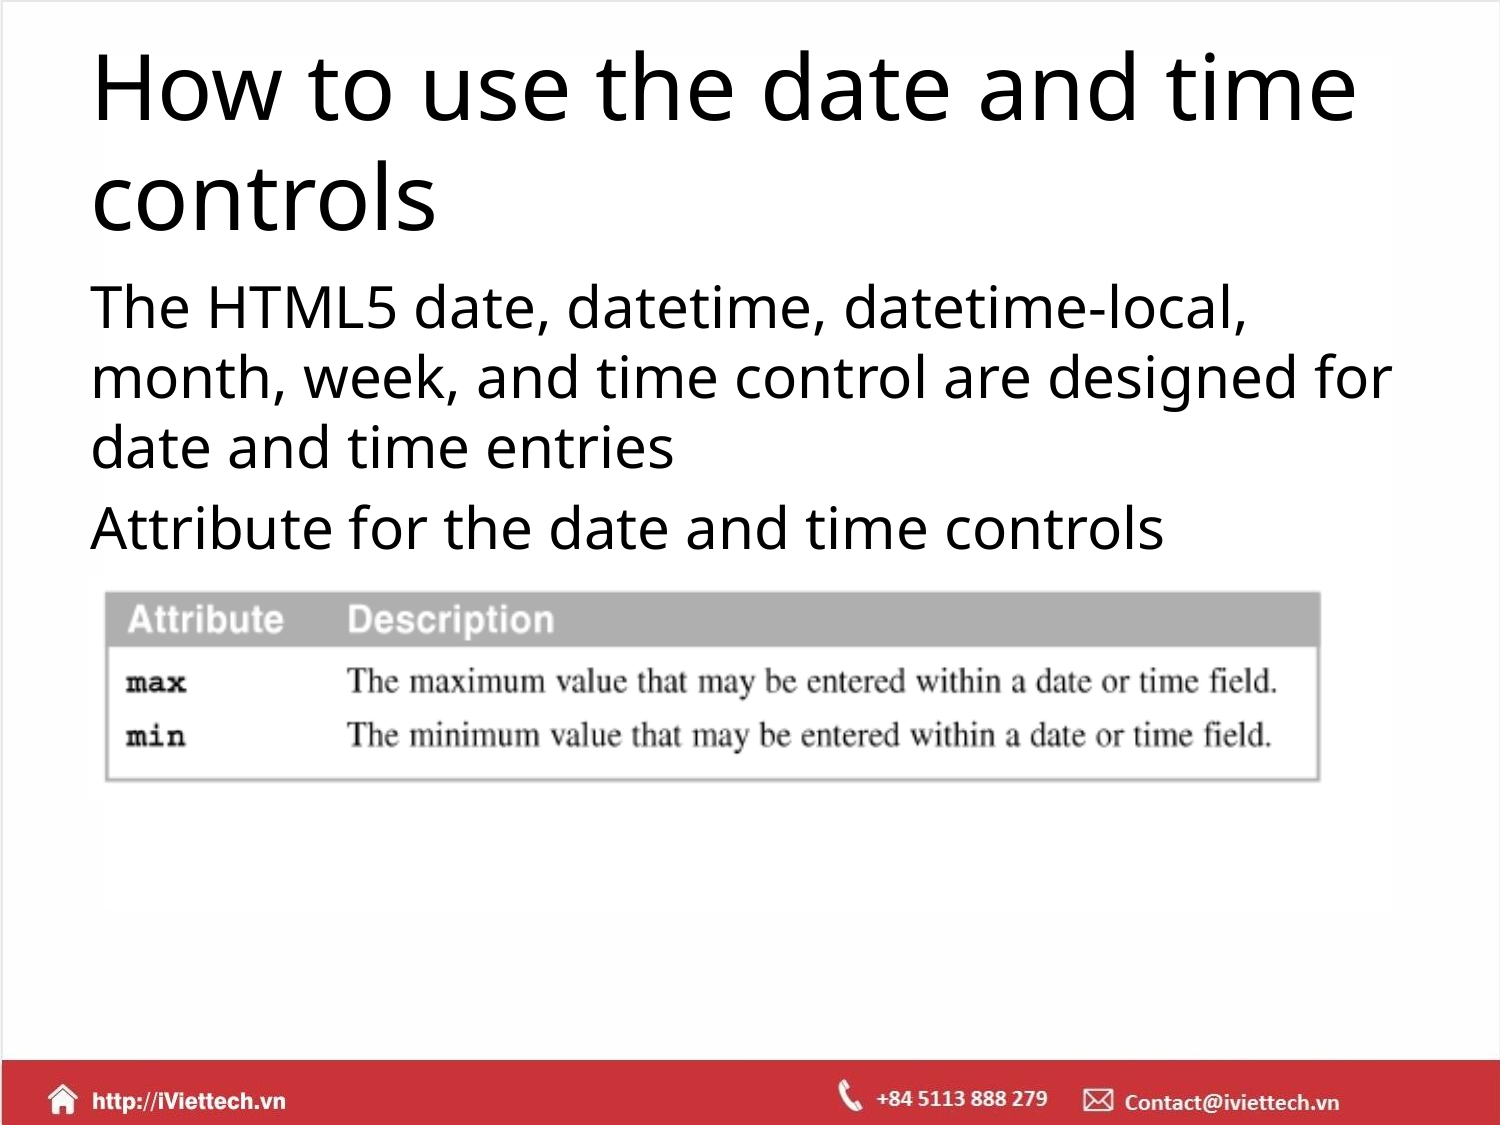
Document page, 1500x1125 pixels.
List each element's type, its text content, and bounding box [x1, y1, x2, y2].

picture [0, 0, 1500, 1125]
list The HTML5 date, datetime, datetime-local, month, week, and time control are designed for date and time entries Attribute for the date and time controls [75, 262, 1425, 1005]
title How to use the date and time controls [75, 45, 1425, 233]
